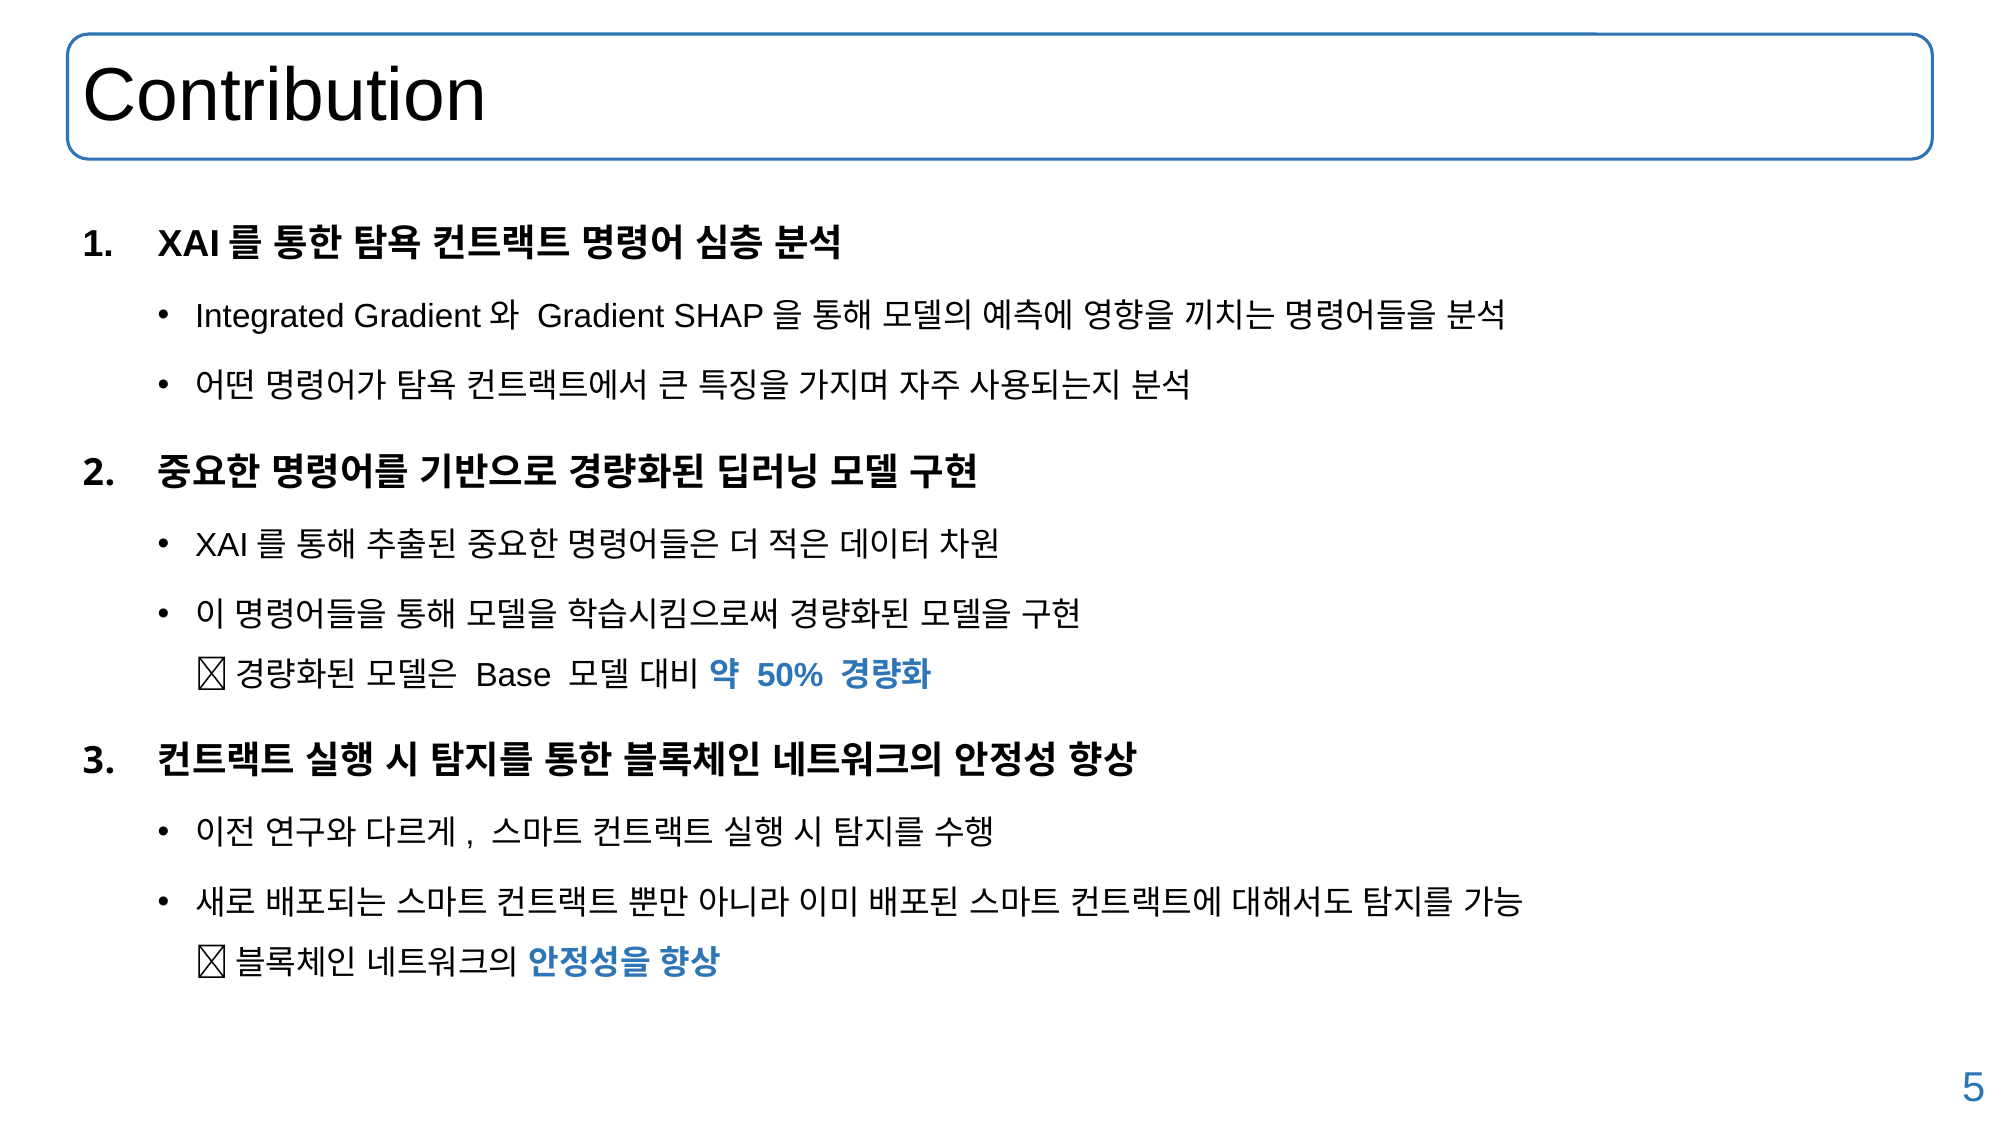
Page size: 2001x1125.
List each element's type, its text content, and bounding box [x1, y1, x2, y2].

title Contribution [67, 34, 1933, 160]
list XAI를 통한 탐욕 컨트랙트 명령어 심층 분석 Integrated Gradient와 Gradient SHAP을 통해 모델의 예측에 영향을 끼치는 명령어들을 분석 어떤 명령어가 탐욕 컨트랙트에서 큰 특징을 가지며 자주 사용되는지 분석 중요한 명령어를 기반으로 경량화된 딥러닝 모델 구현 XAI를 통해 추출된 중요한 명령어들은 더 적은 데이터 차원 이 명령어들을 통해 모델을 학습시킴으로써 경량화된 모델을 구현  경량화된 모델은 Base 모델 대비 약 50% 경량화 컨트랙트 실행 시 탐지를 통한 블록체인 네트워크의 안정성 향상 이전 연구와 다르게, 스마트 컨트랙트 실행 시 탐지를 수행 새로 배포되는 스마트 컨트랙트 뿐만 아니라 이미 배포된 스마트 컨트랙트에 대해서도 탐지를 가능  블록체인 네트워크의 안정성을 향상 [67, 189, 1933, 1091]
